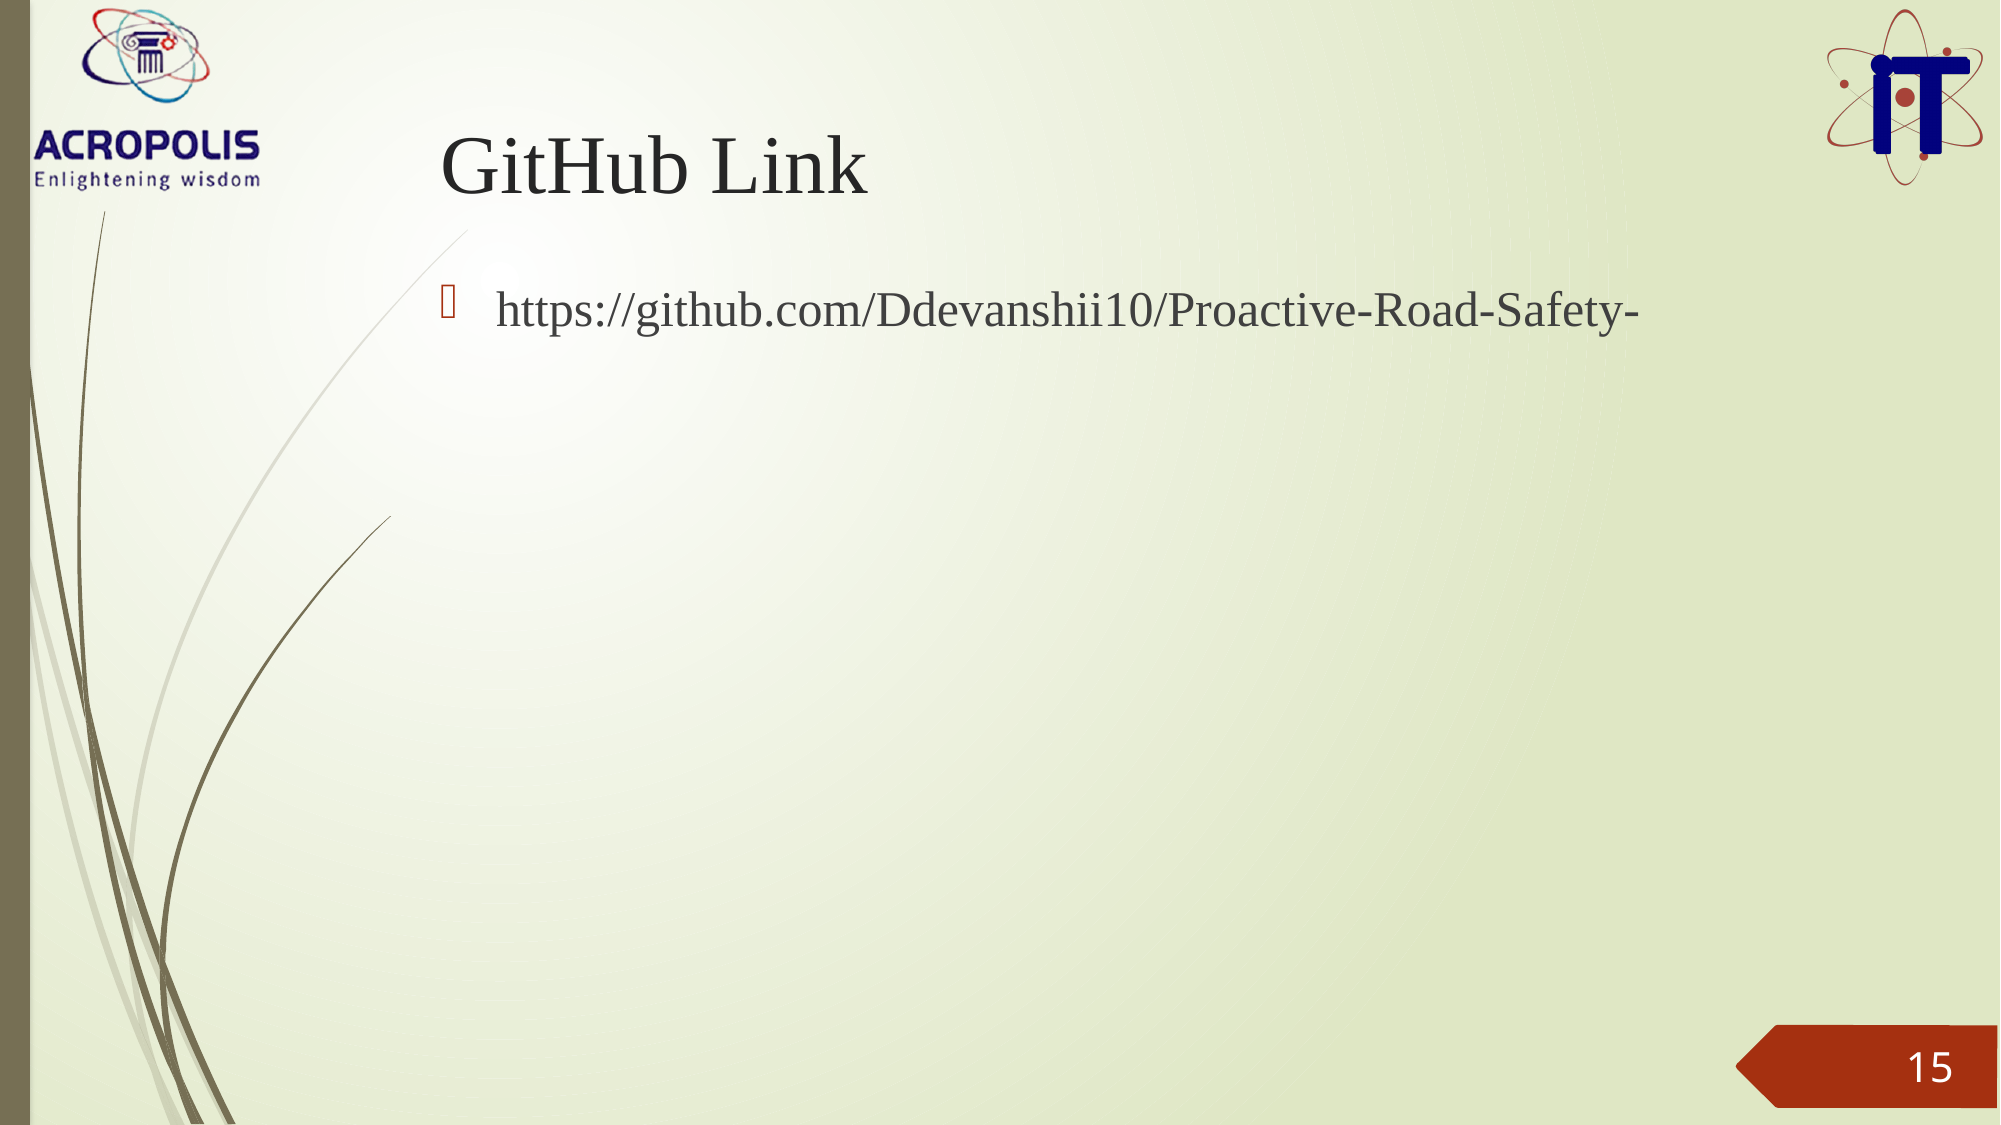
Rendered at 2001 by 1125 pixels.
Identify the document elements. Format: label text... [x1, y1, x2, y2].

slide_number 15 [1840, 1039, 1969, 1100]
list https://github.com/Ddevanshii10/Proactive-Road-Safety- [424, 268, 1888, 985]
picture [25, 0, 265, 204]
picture [1821, 0, 1989, 232]
title GitHub Link [425, 102, 1888, 268]
